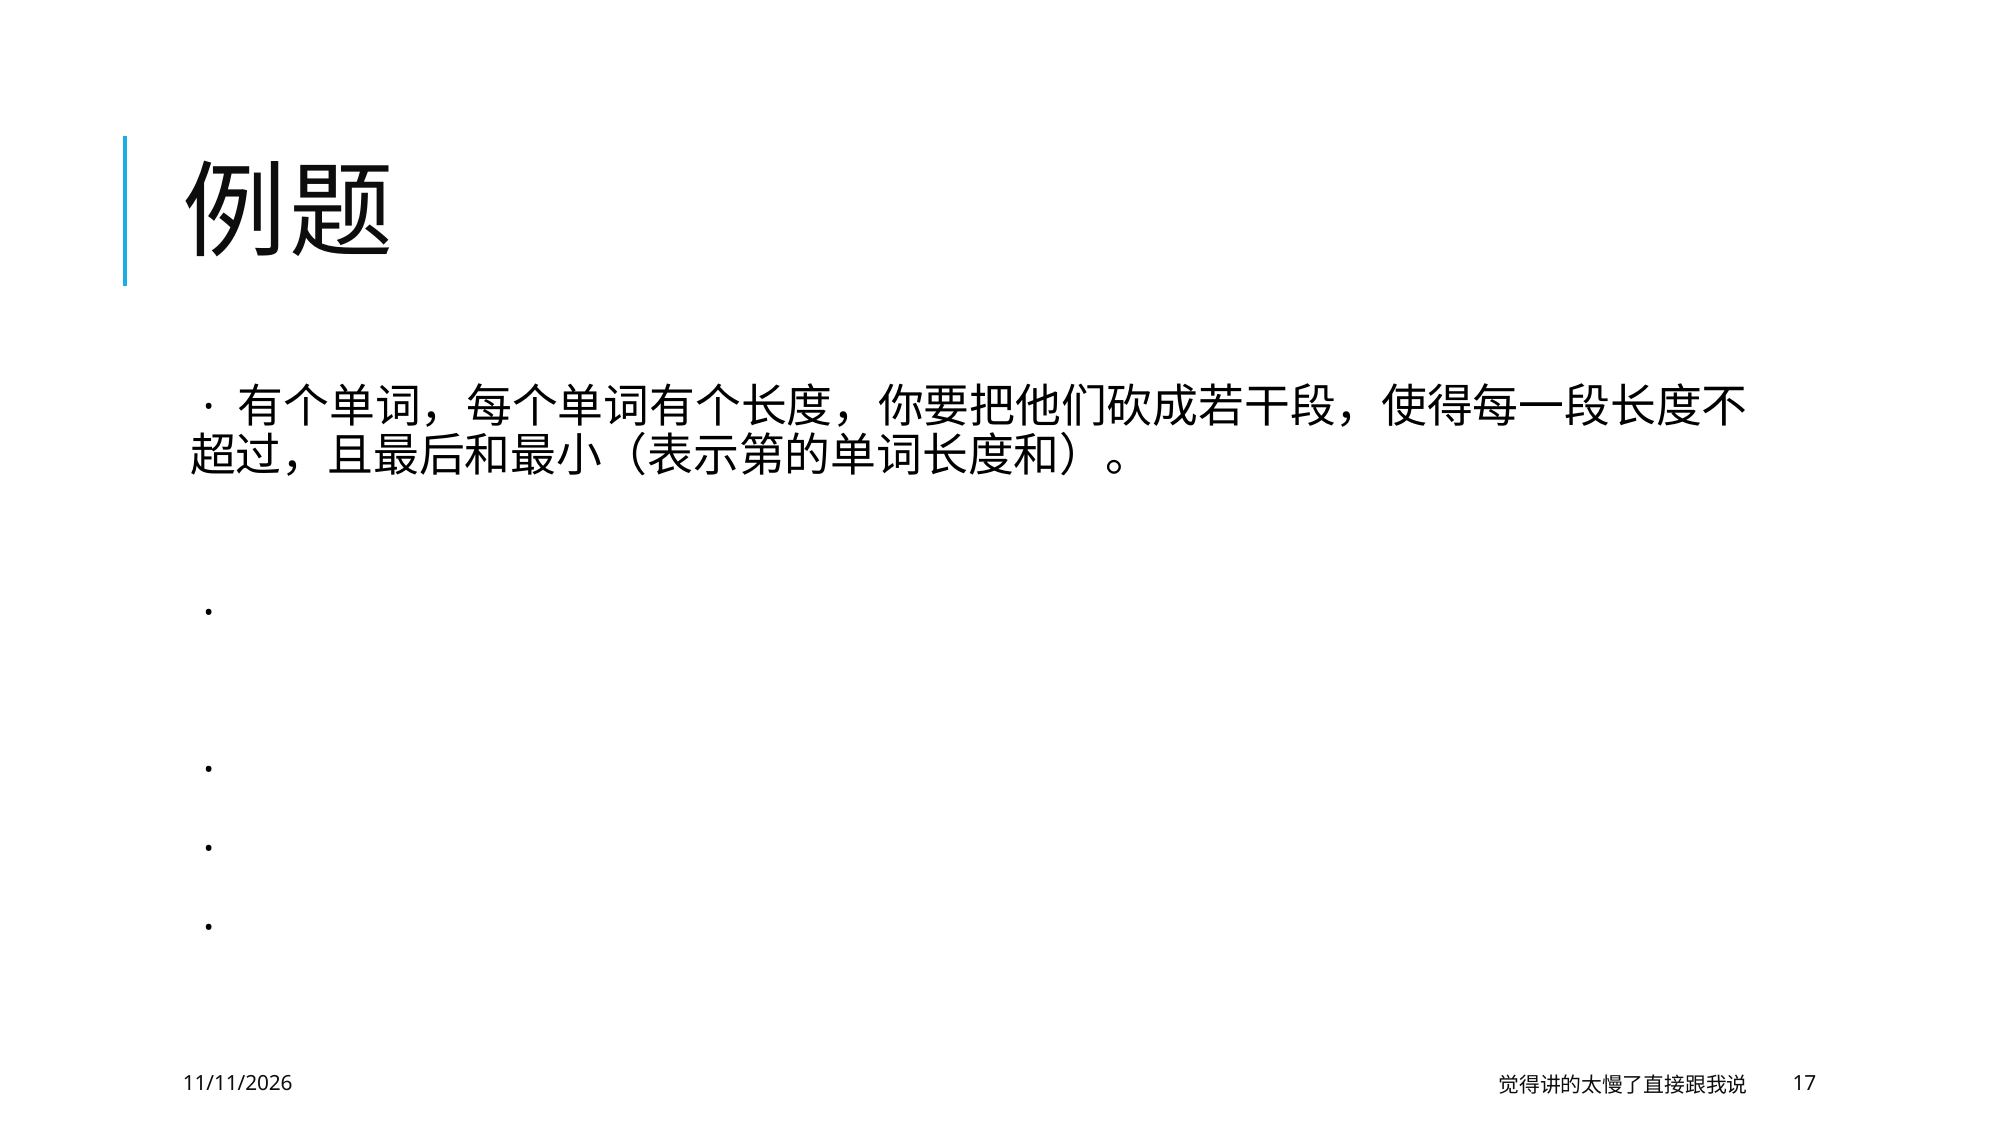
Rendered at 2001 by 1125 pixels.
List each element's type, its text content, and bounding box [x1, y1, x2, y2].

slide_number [168, 1061, 522, 1107]
footer 觉得讲的太慢了直接跟我说 [794, 1061, 1763, 1107]
slide_number 17 [1777, 1061, 1938, 1107]
title 例题 [168, 96, 1763, 342]
